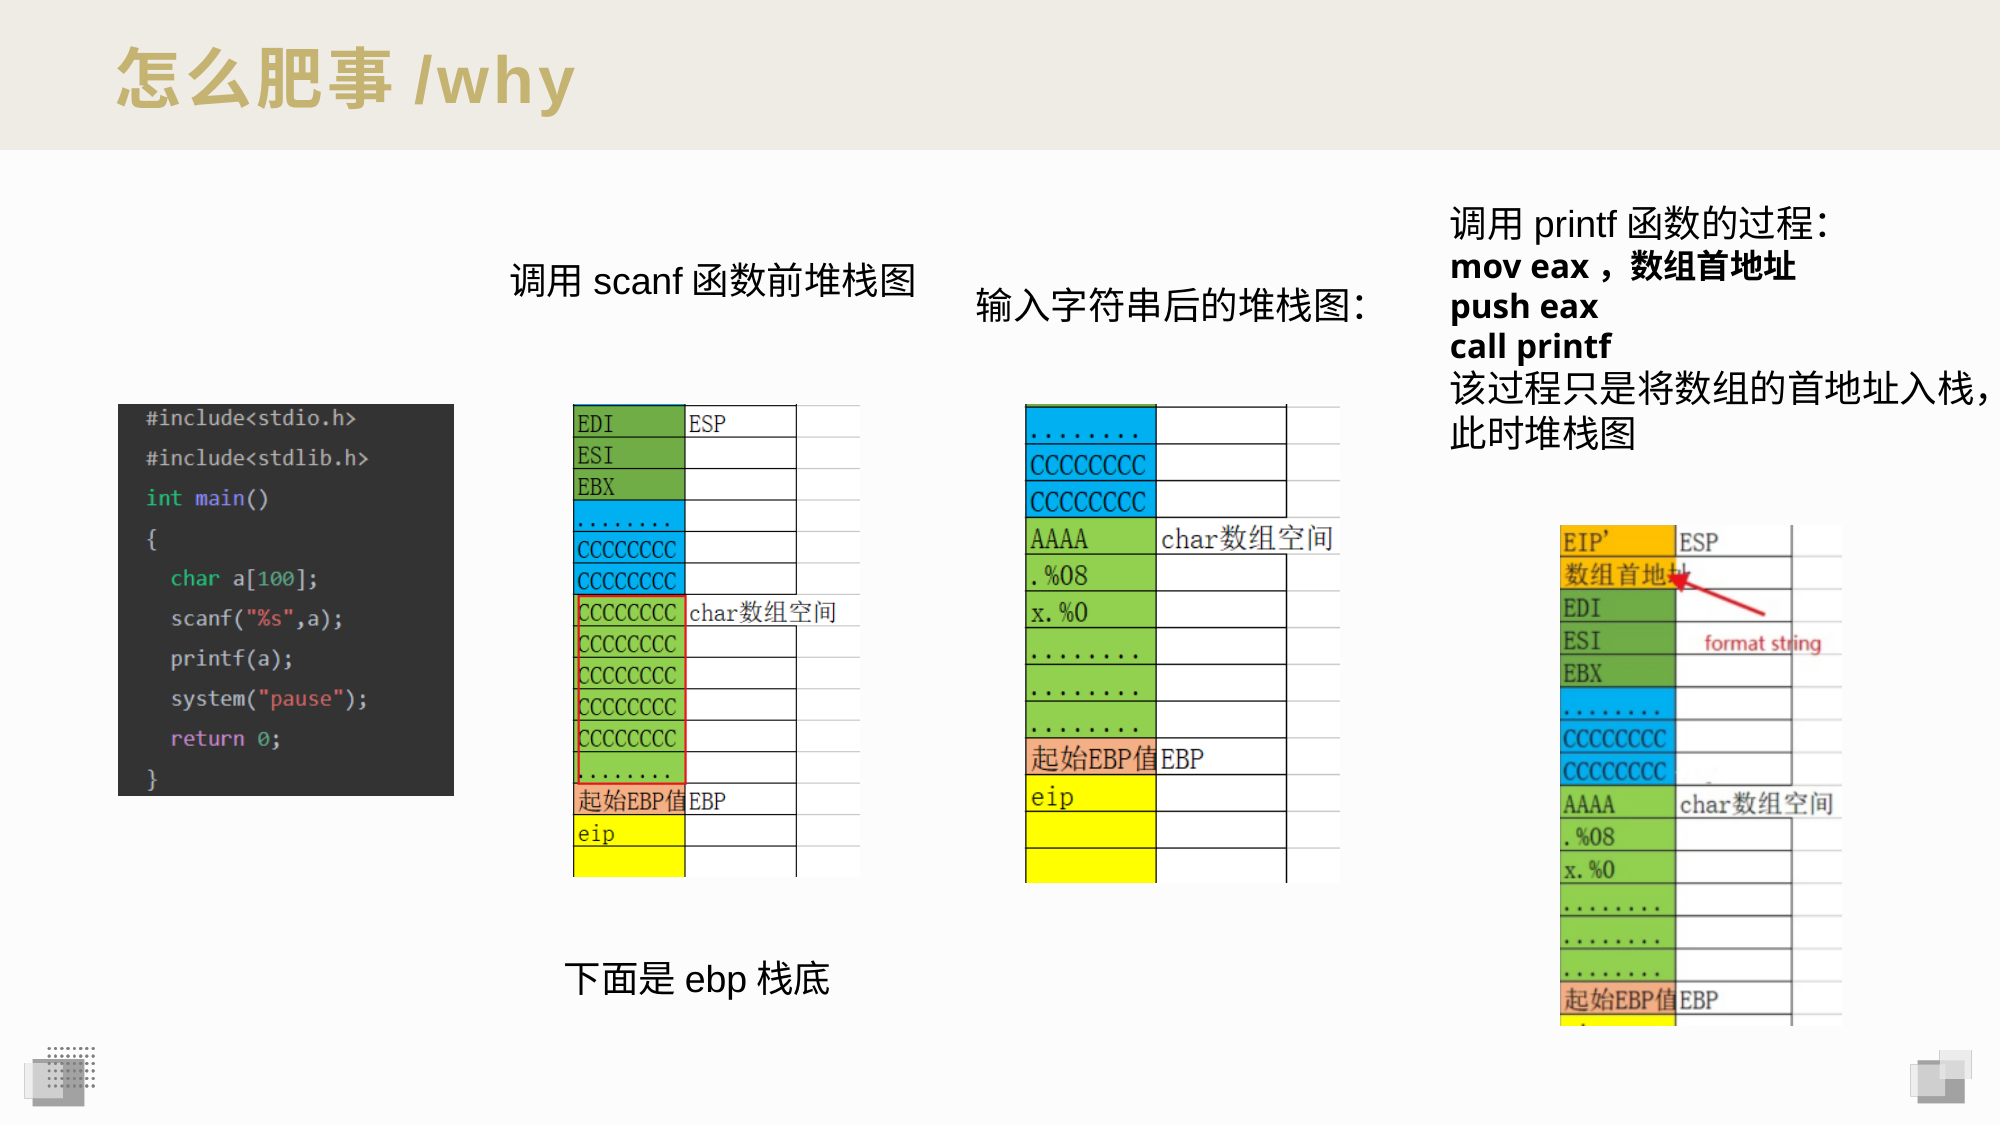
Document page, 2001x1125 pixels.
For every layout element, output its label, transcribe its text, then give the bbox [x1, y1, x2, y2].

picture [1560, 525, 1842, 1026]
picture [572, 404, 860, 878]
text_box 下面是ebp栈底 [548, 947, 846, 1008]
text_box 调用printf函数的过程： mov eax，数组首地址 push eax call printf 该过程只是将数组的首地址入栈，此时堆栈图 [1435, 192, 2000, 508]
picture [1881, 1028, 2000, 1125]
picture [118, 404, 454, 796]
picture [0, 1028, 119, 1125]
text_box 输入字符串后的堆栈图： [960, 274, 1378, 335]
text_box 调用scanf函数前堆栈图 [494, 249, 1024, 310]
text_box [0, 0, 2000, 151]
picture [1024, 404, 1340, 883]
text_box 怎么肥事/why [99, 25, 1901, 125]
